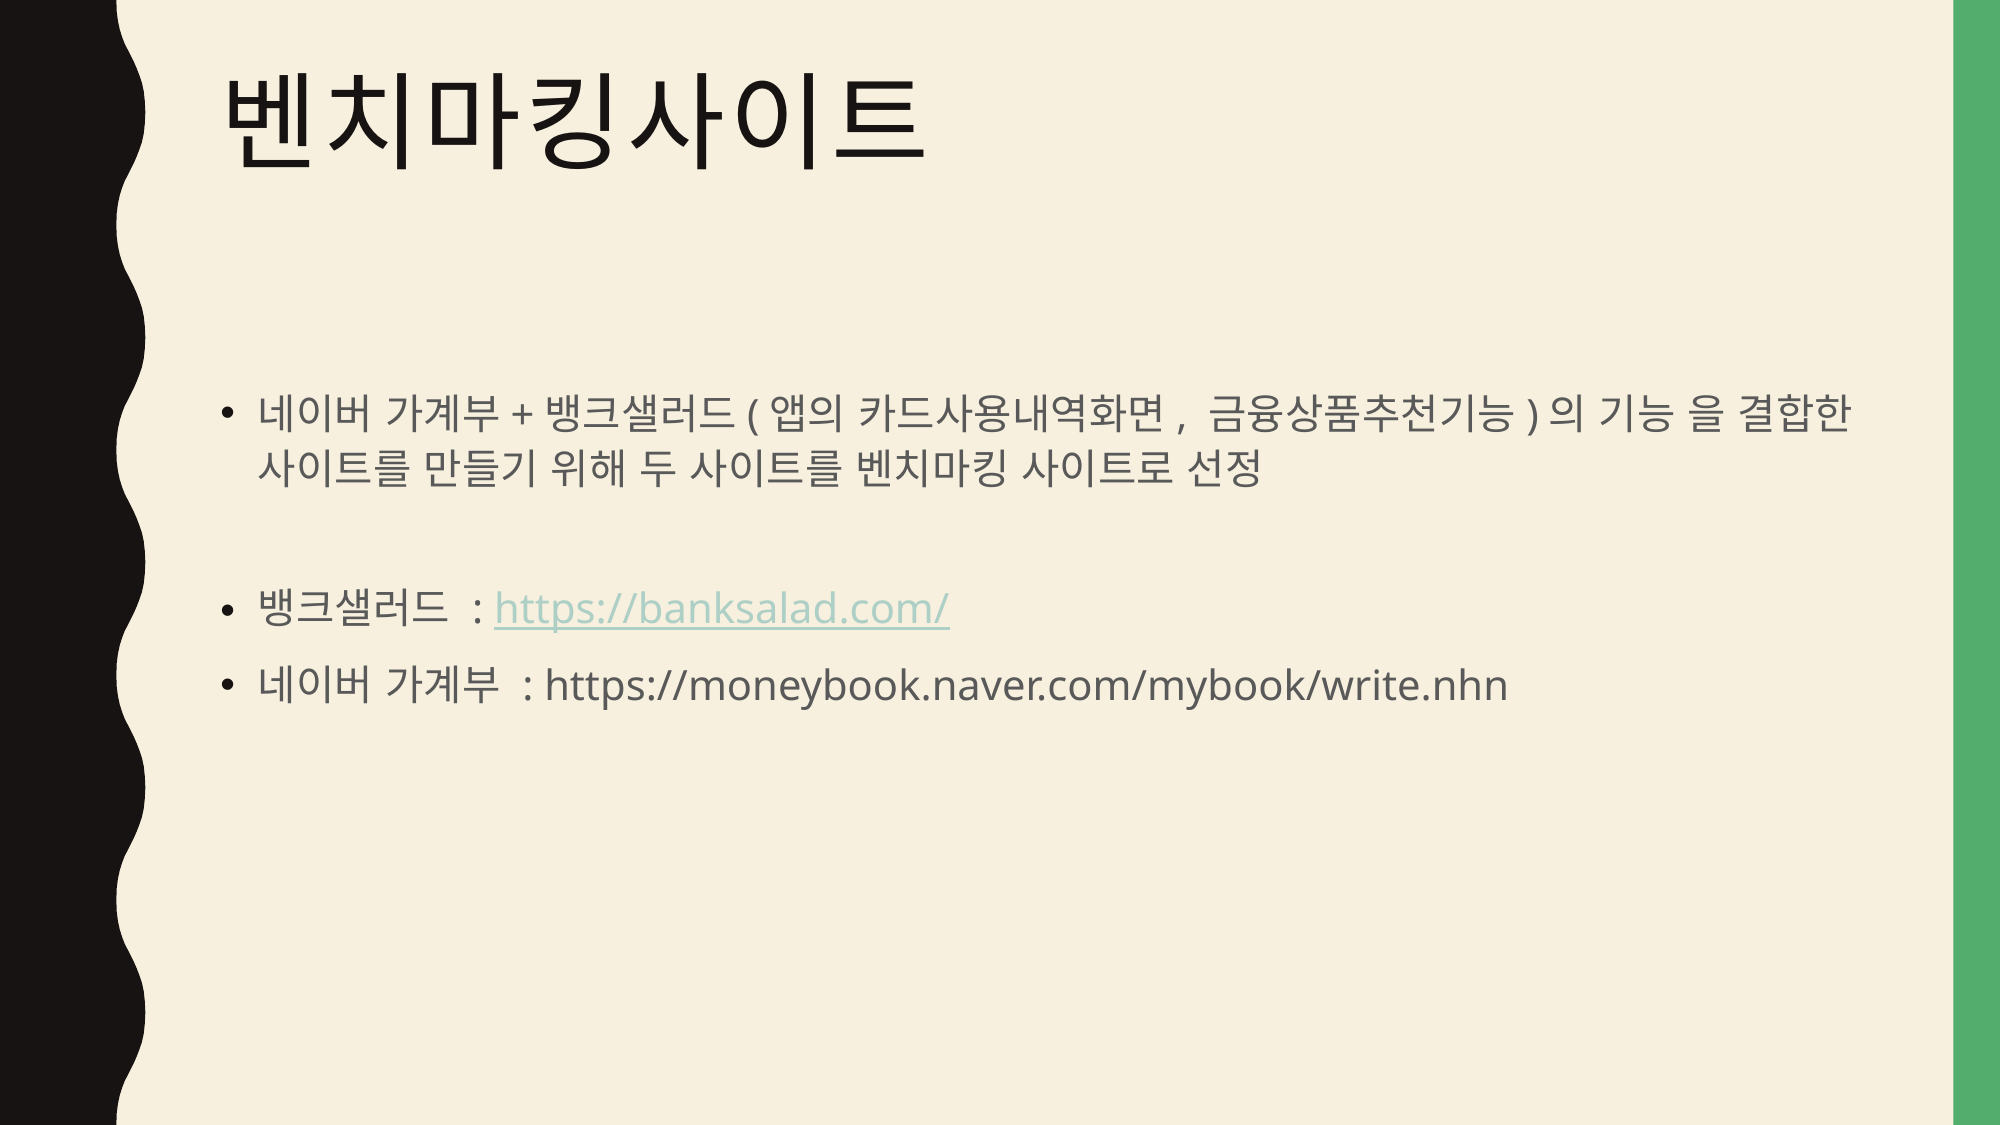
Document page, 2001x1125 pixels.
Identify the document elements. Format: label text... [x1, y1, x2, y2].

title 벤치마킹사이트 [205, 62, 1875, 308]
list 네이버 가계부+뱅크샐러드(앱의 카드사용내역화면, 금융상품추천기능)의 기능 을 결합한 사이트를 만들기 위해 두 사이트를 벤치마킹 사이트로 선정 뱅크샐러드 : https://banksalad.com/ 네이버 가계부 : https://moneybook.naver.com/mybook/write.nhn [205, 375, 1875, 965]
